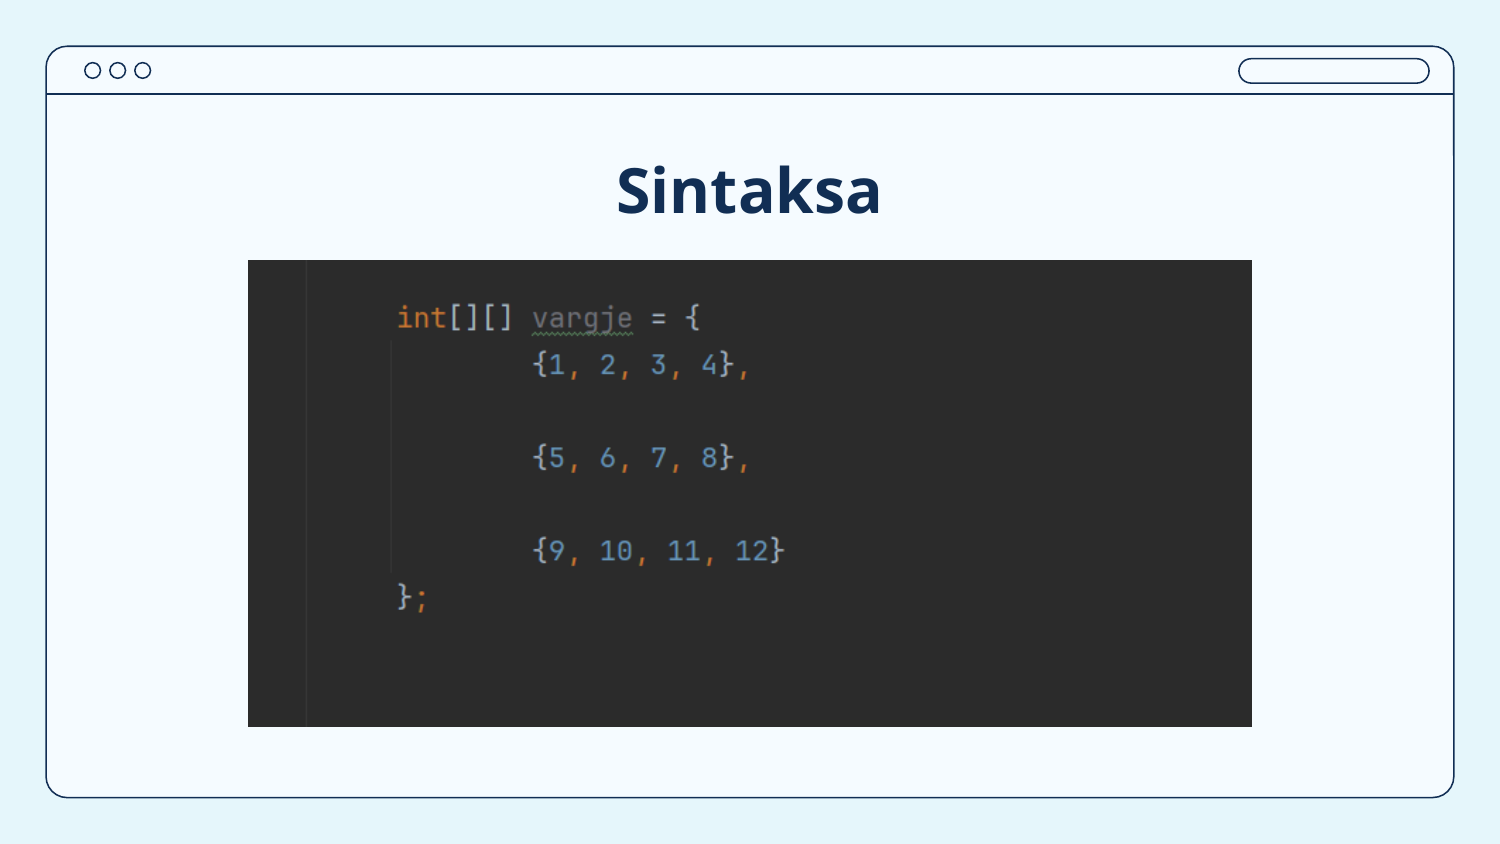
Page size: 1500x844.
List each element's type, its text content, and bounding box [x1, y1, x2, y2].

picture [248, 259, 1252, 727]
title Sintaksa [118, 135, 1382, 230]
